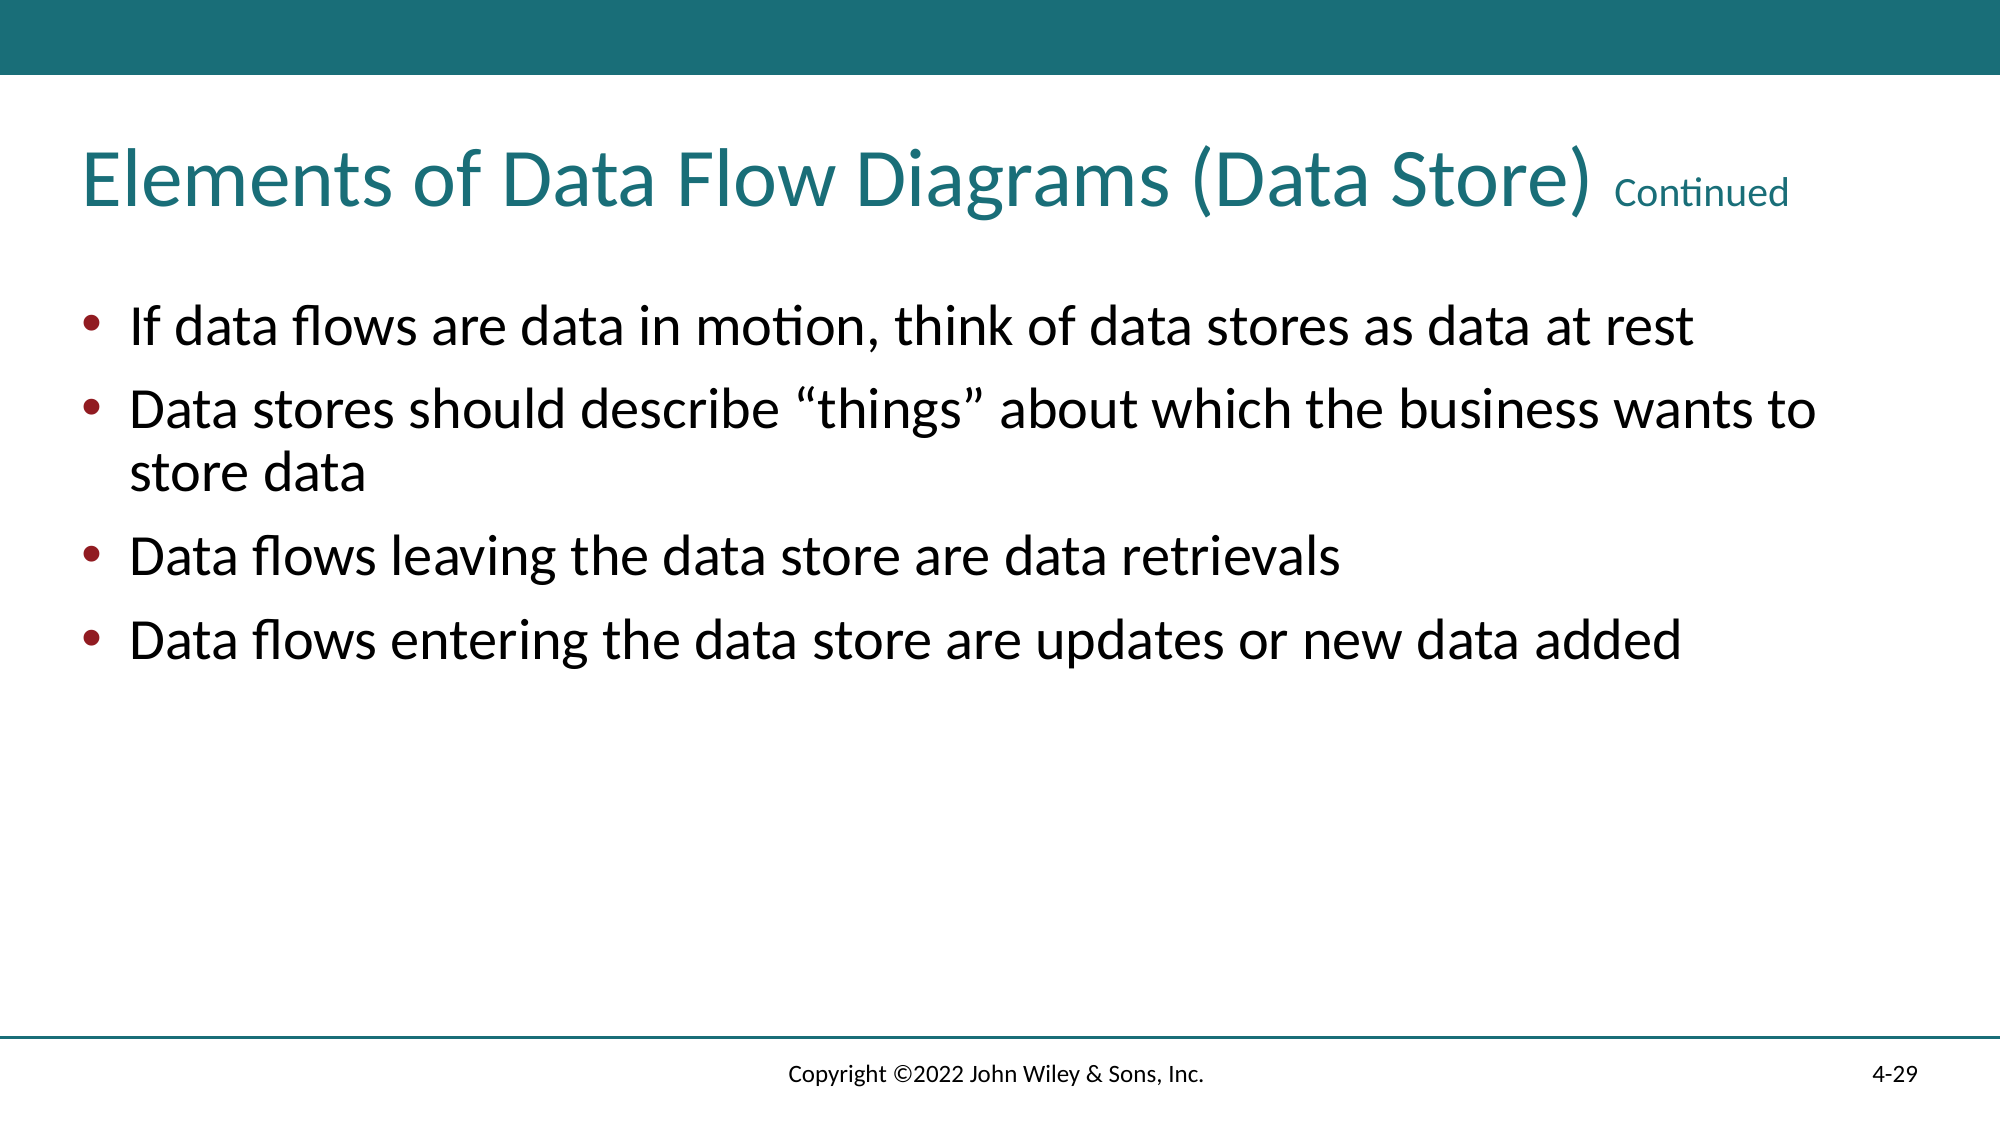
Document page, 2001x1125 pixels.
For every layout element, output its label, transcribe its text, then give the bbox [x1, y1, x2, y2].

footer Copyright ©2022 John Wiley & Sons, Inc. [662, 1042, 1338, 1103]
list If data flows are data in motion, think of data stores as data at rest Data stores should describe “things” about which the business wants to store data Data flows leaving the data store are data retrievals Data flows entering the data store are updates or new data added [66, 287, 1934, 1025]
title Elements of Data Flow Diagrams (Data Store) Continued [66, 127, 1934, 287]
slide_number 4-29 [1412, 1042, 1934, 1103]
